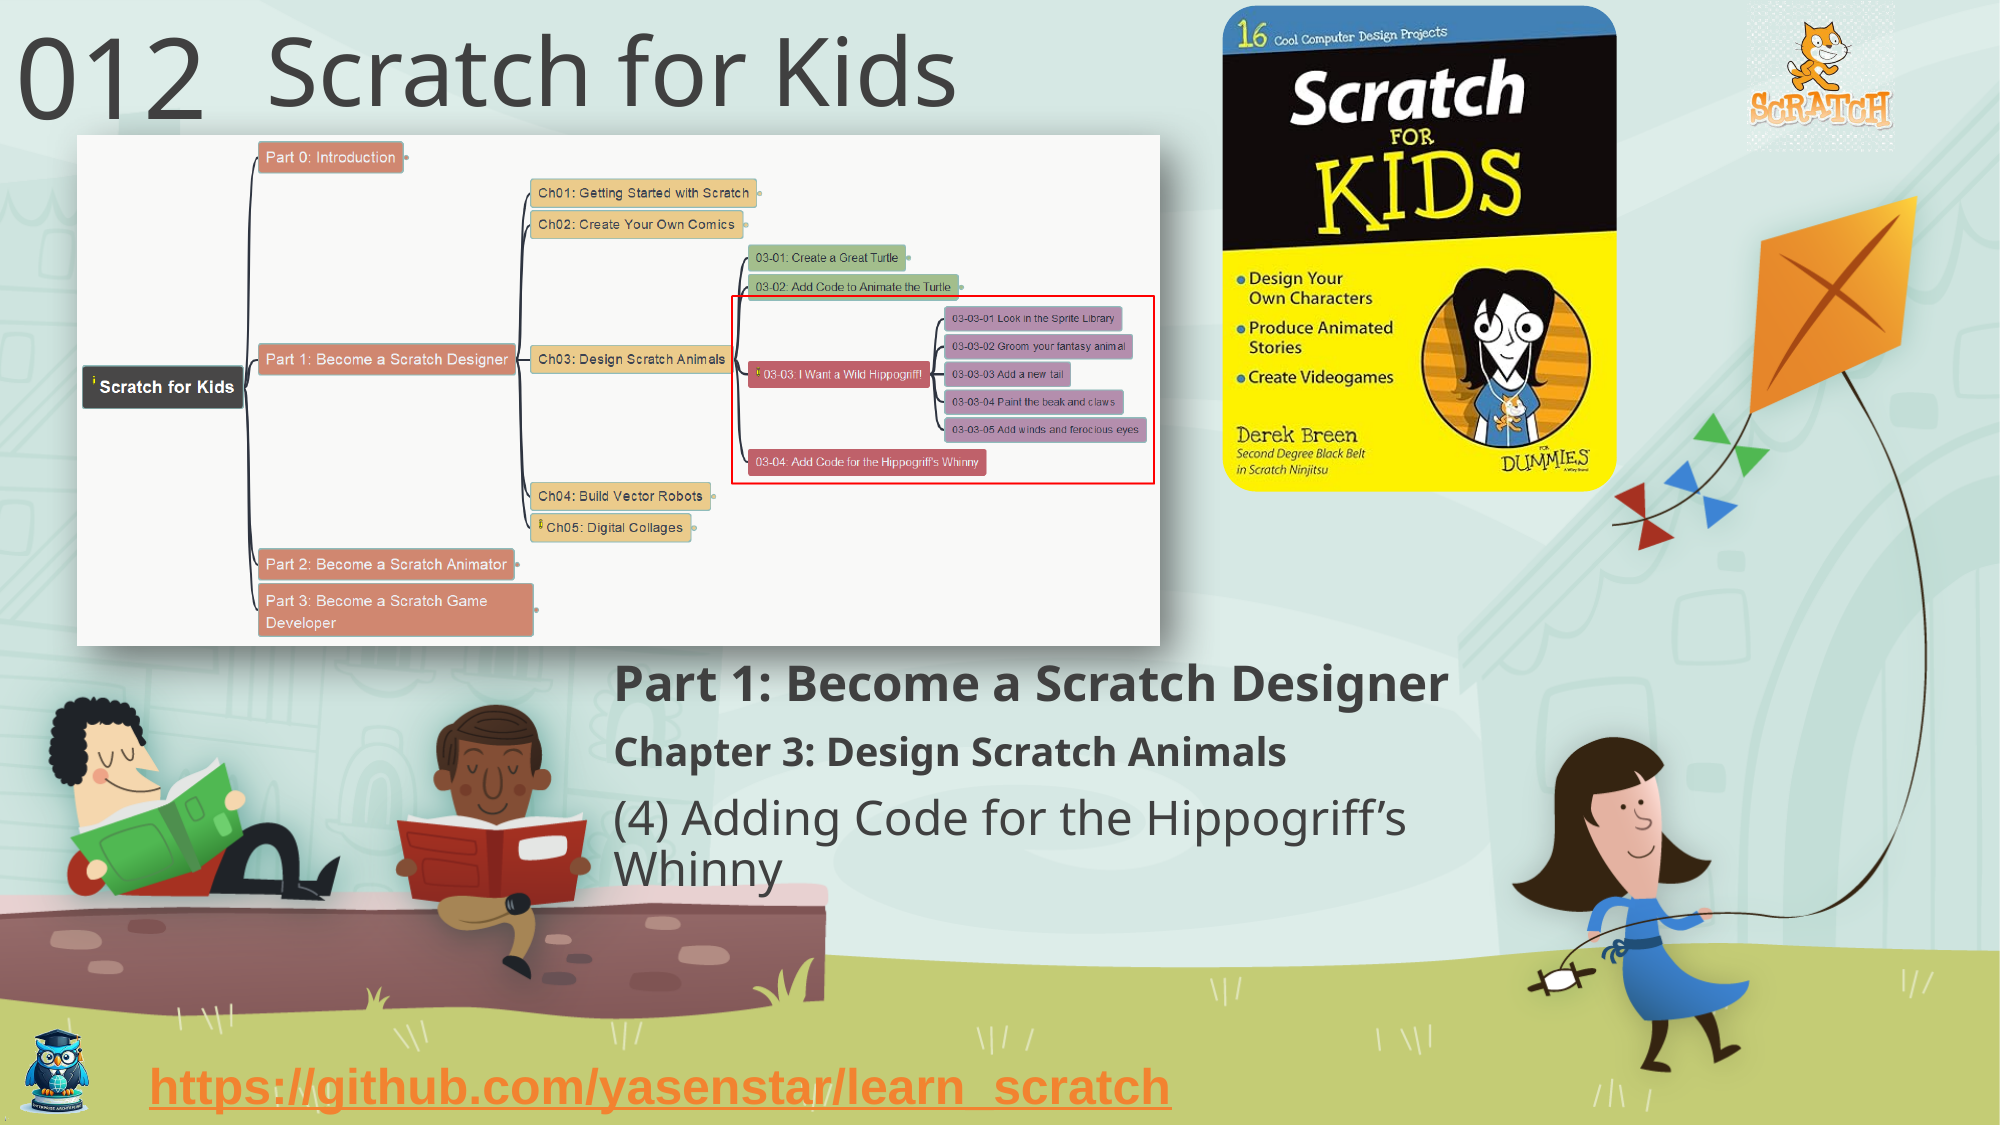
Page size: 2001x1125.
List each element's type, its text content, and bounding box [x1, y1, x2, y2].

subtitle Part 1: Become a Scratch Designer Chapter 3: Design Scratch Animals (4) Adding Code for the Hippogriff’s Whinny [598, 651, 1532, 906]
text_box 012 [0, 0, 224, 150]
title Scratch for Kids [251, 16, 1222, 135]
picture [0, 0, 2000, 1125]
text_box https://github.com/yasenstar/learn_scratch [134, 1046, 1480, 1122]
